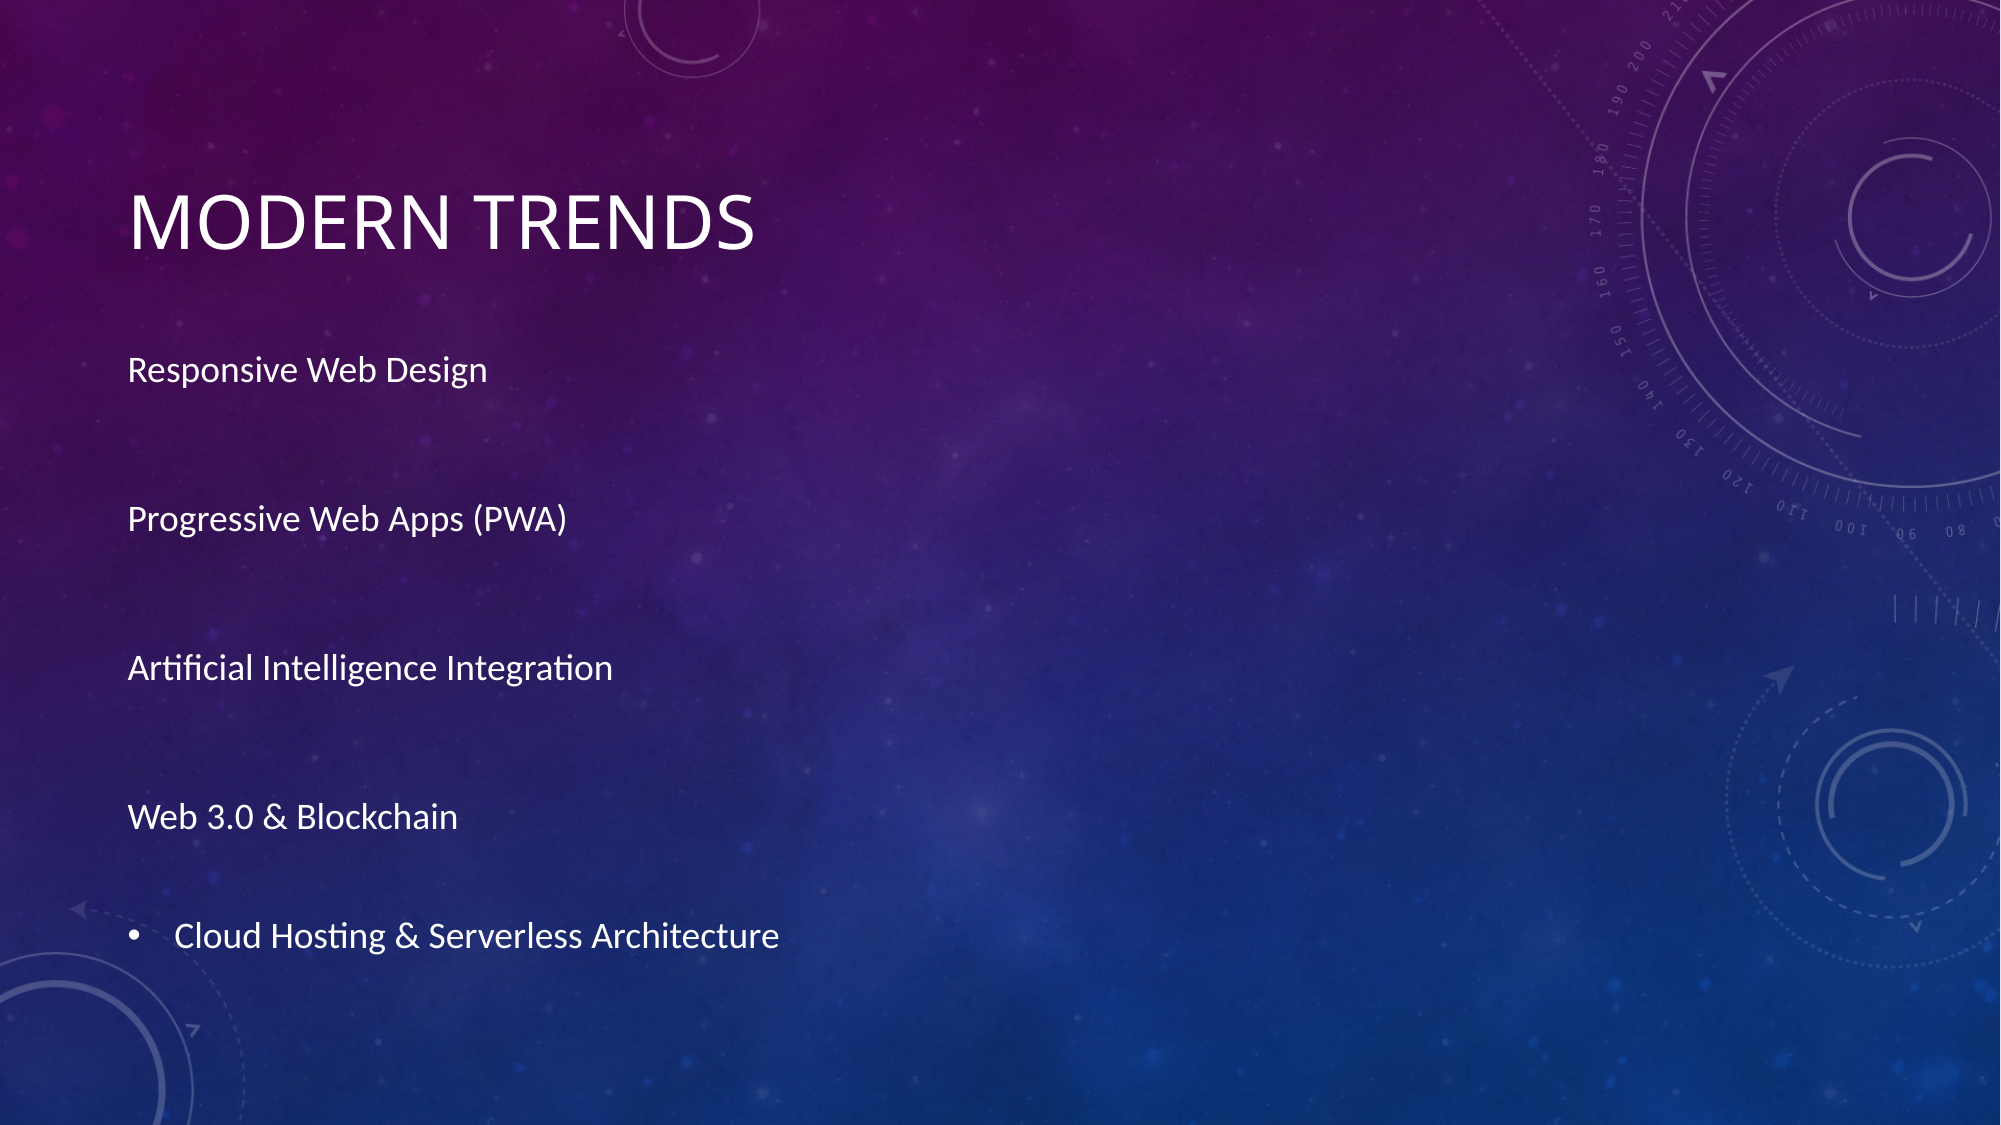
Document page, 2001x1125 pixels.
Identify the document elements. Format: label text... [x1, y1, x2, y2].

title Modern Trends [112, 99, 1775, 339]
picture [0, 0, 2001, 1125]
list Responsive Web Design Progressive Web Apps (PWA) Artificial Intelligence Integration Web 3.0 & Blockchain Cloud Hosting & Serverless Architecture [112, 351, 1775, 950]
